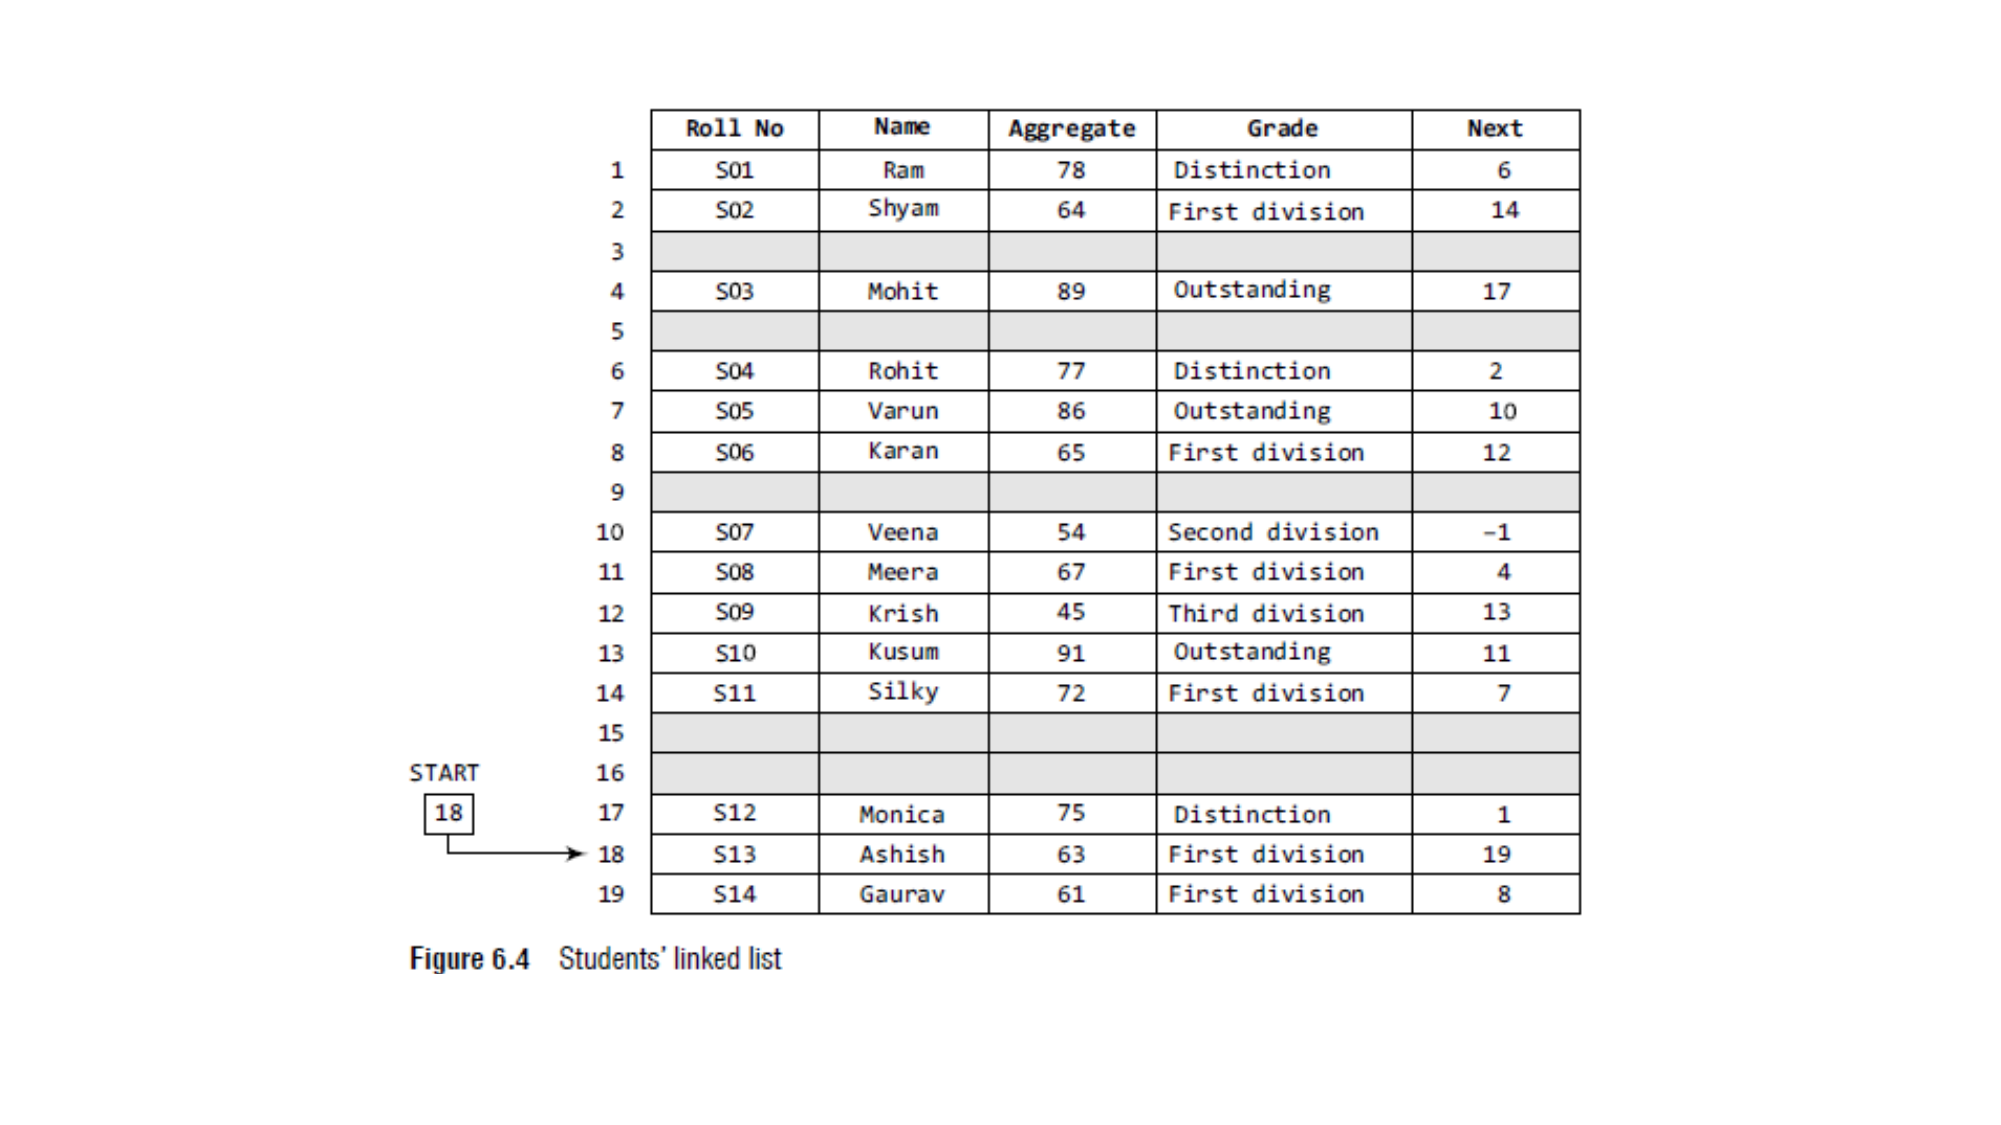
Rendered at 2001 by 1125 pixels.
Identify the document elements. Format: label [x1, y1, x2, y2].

list [370, 95, 1630, 974]
